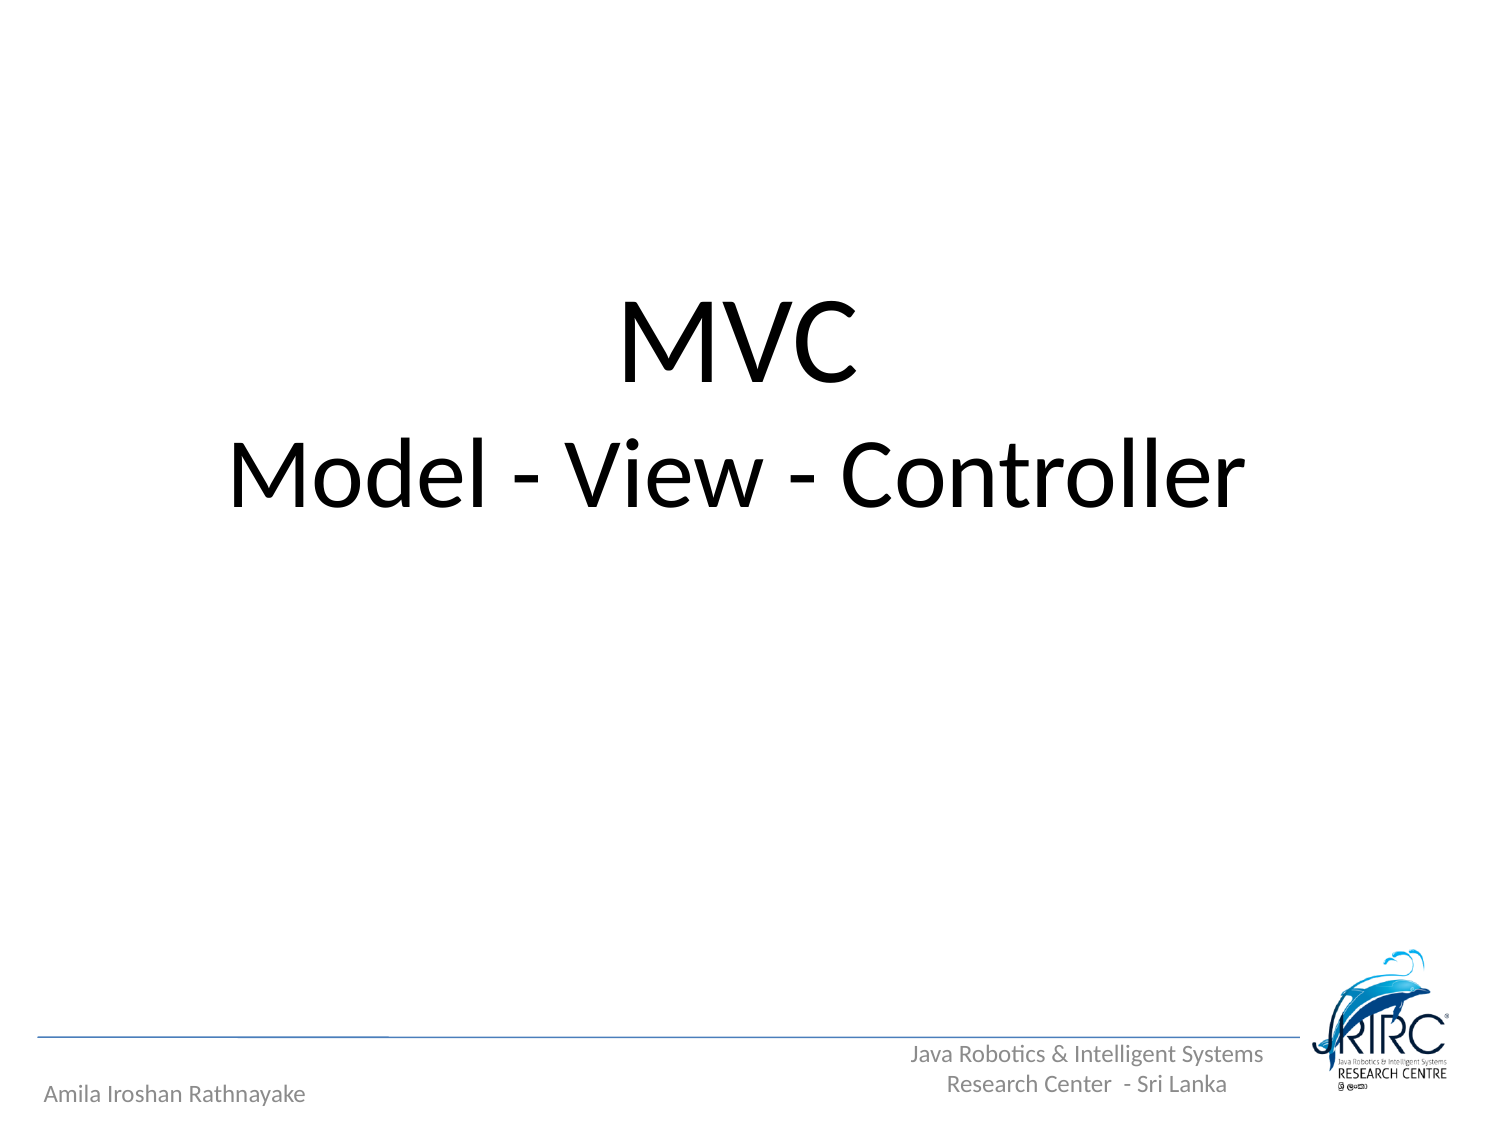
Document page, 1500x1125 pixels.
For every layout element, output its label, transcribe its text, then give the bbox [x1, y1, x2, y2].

footer Java Robotics & Intelligent Systems Research Center - Sri Lanka [849, 1037, 1310, 1098]
text_box MVC Model - View - Controller [200, 249, 1275, 535]
text_box Amila Iroshan Rathnayake [0, 1062, 413, 1123]
picture [1312, 949, 1450, 1091]
